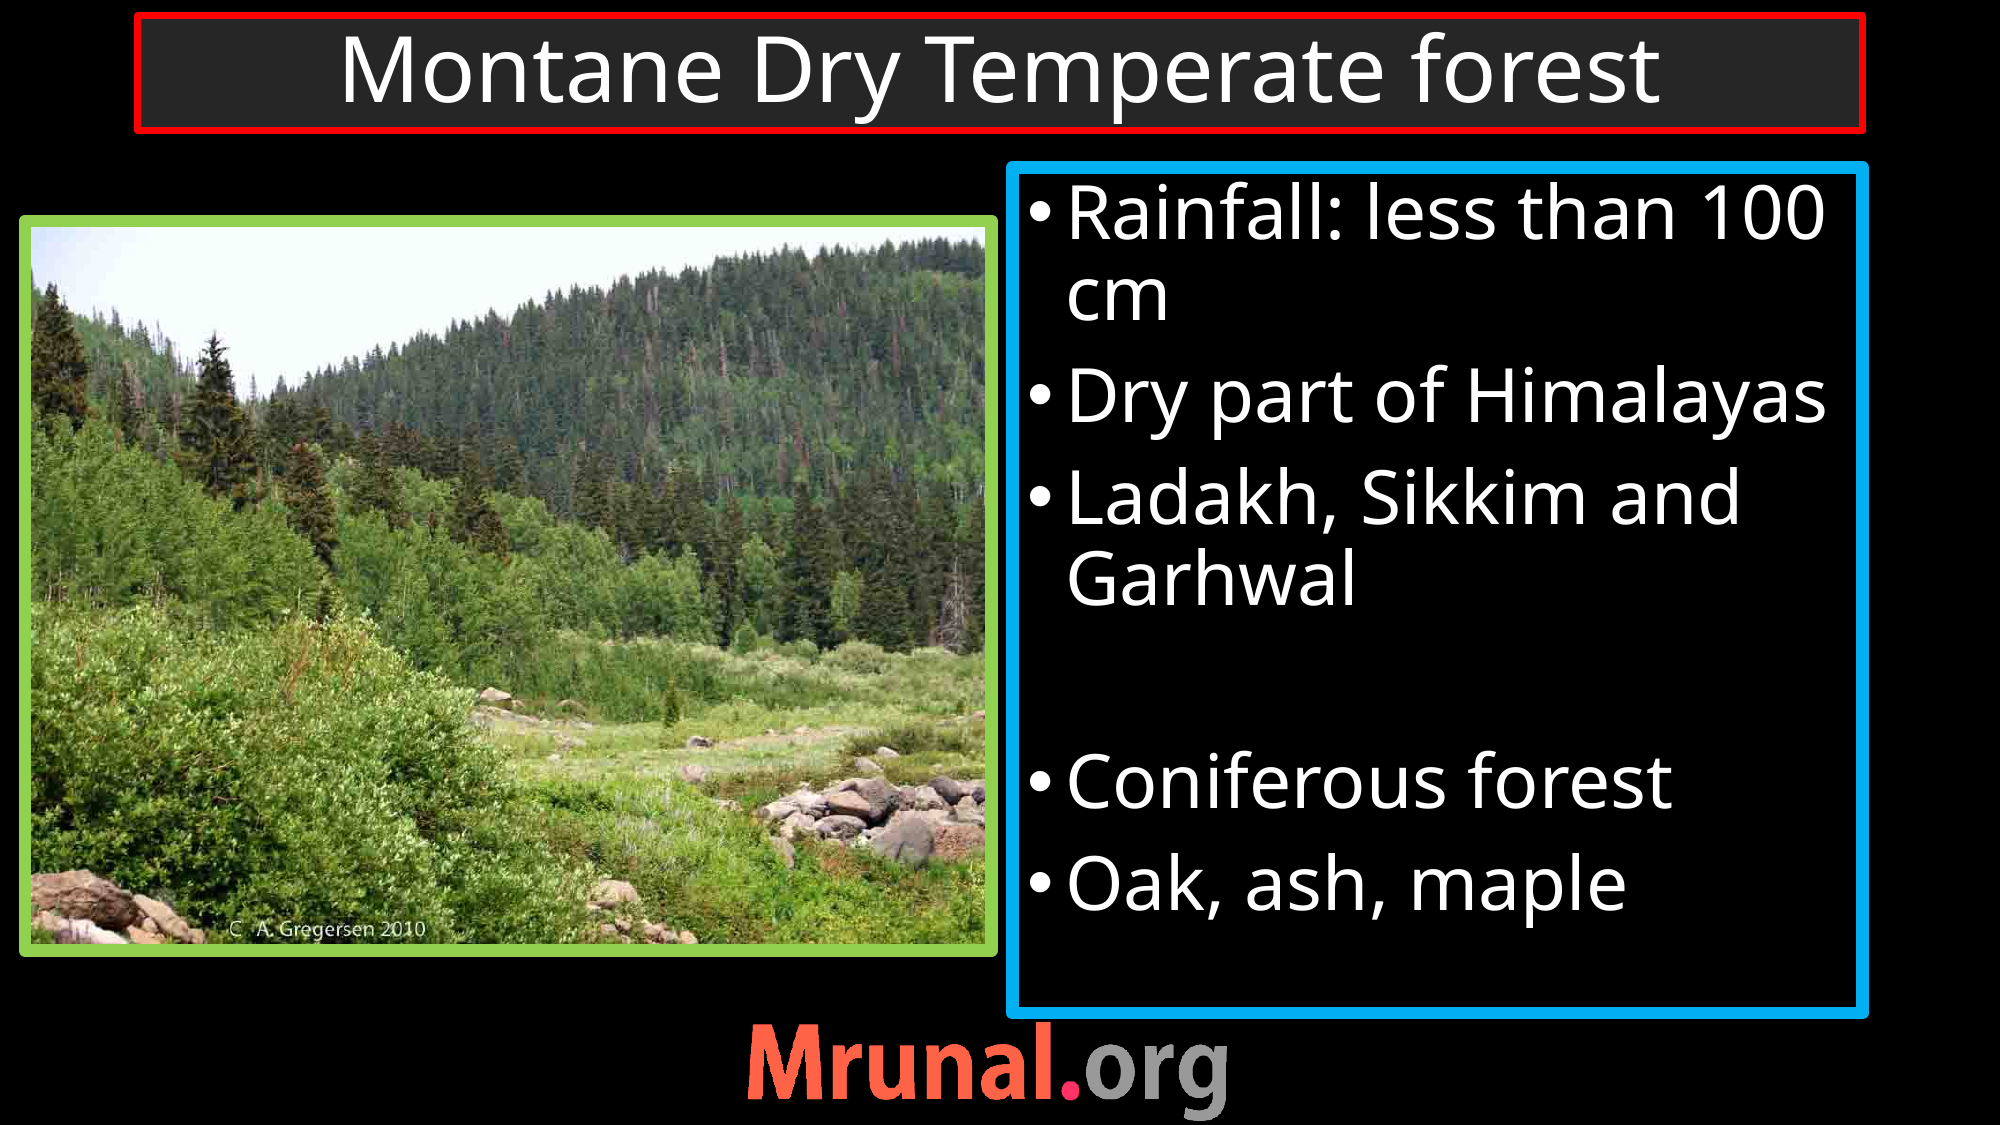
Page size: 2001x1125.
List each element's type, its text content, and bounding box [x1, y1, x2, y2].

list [30, 226, 986, 945]
picture [741, 1005, 1230, 1125]
list Rainfall: less than 100 cm Dry part of Himalayas Ladakh, Sikkim and Garhwal Coniferous forest Oak, ash, maple [1006, 161, 1869, 1019]
title Montane Dry Temperate forest [134, 12, 1866, 134]
